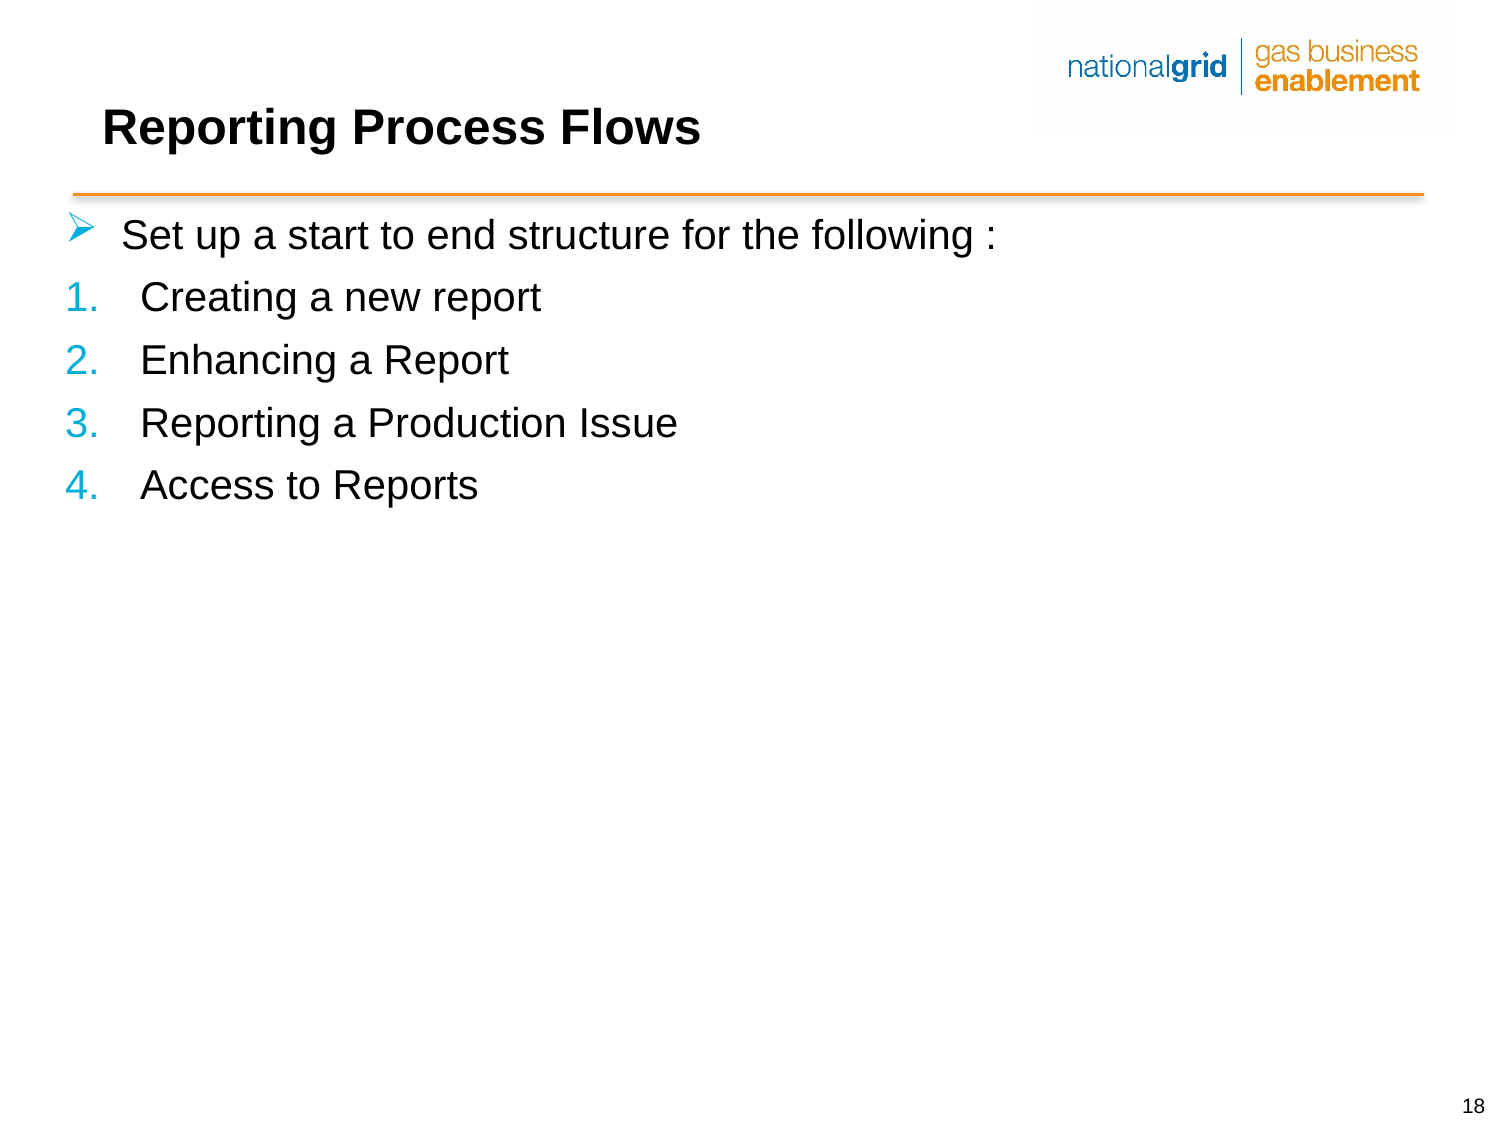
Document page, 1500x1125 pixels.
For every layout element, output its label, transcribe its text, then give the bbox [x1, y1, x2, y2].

text_box Reporting Process Flows [87, 87, 838, 163]
picture [1037, 0, 1456, 133]
slide_number 18 [1395, 1065, 1500, 1125]
text_box Set up a start to end structure for the following : Creating a new report Enhancing a Report Reporting a Production Issue Access to Reports [50, 199, 1448, 1033]
